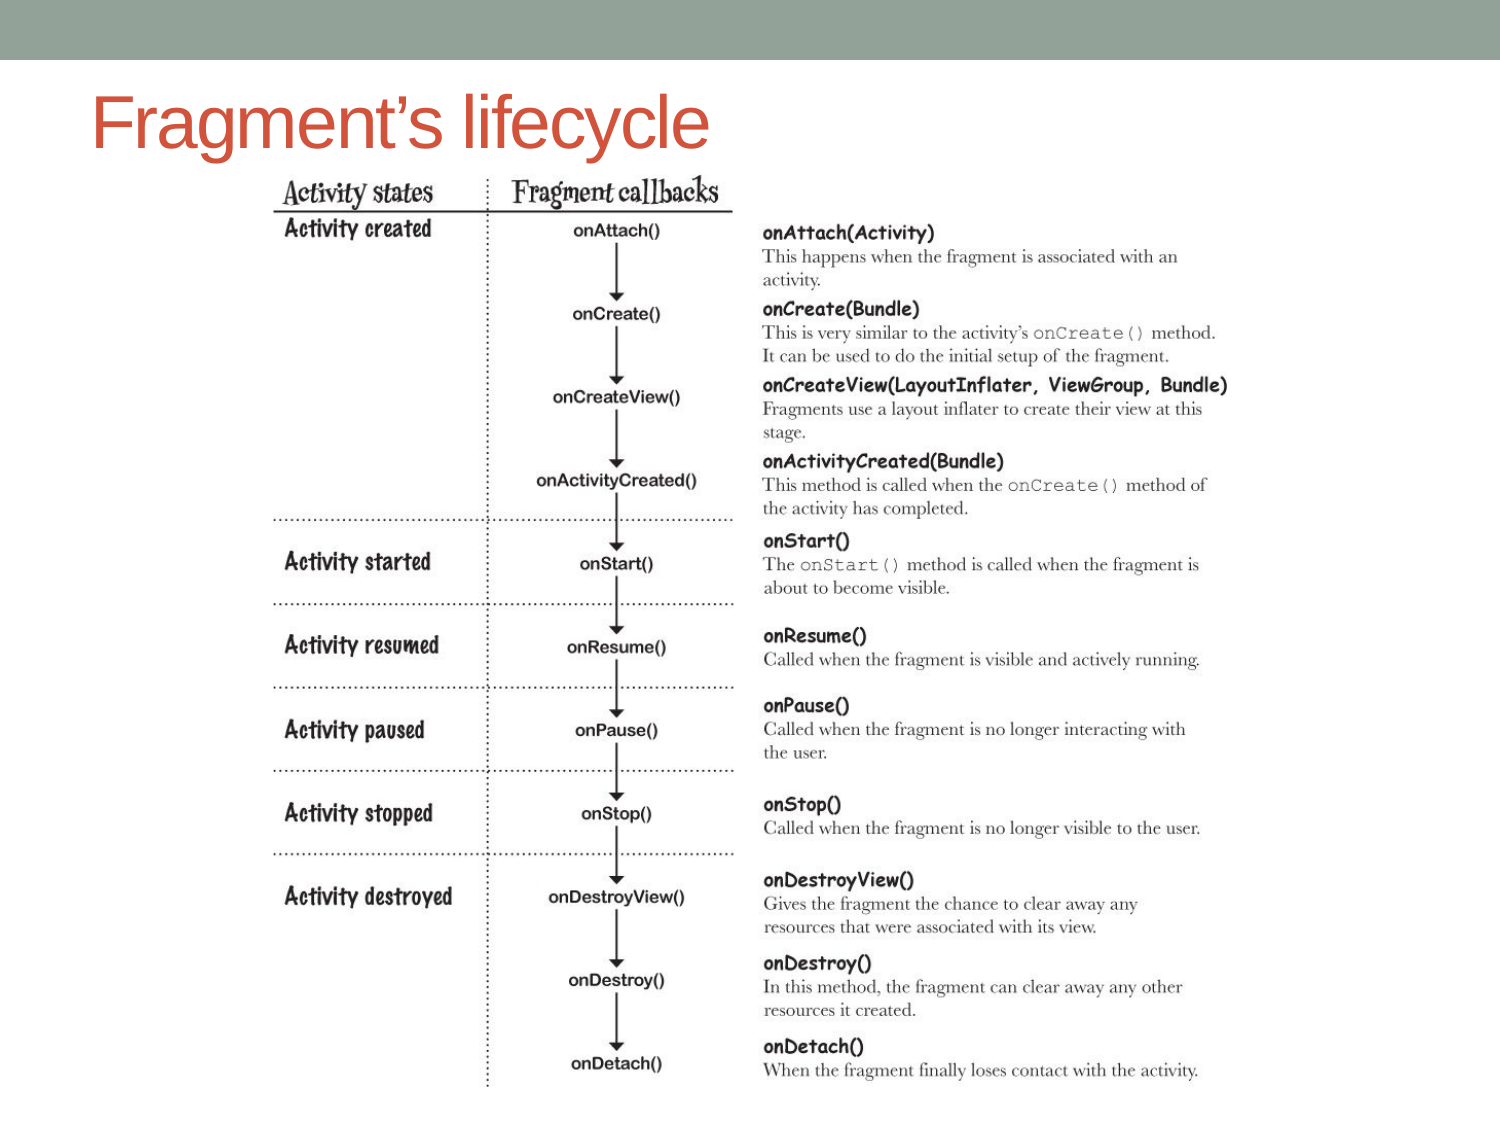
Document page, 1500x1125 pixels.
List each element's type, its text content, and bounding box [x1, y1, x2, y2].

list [272, 174, 1227, 1087]
title Fragment’s lifecycle [75, 62, 1425, 175]
